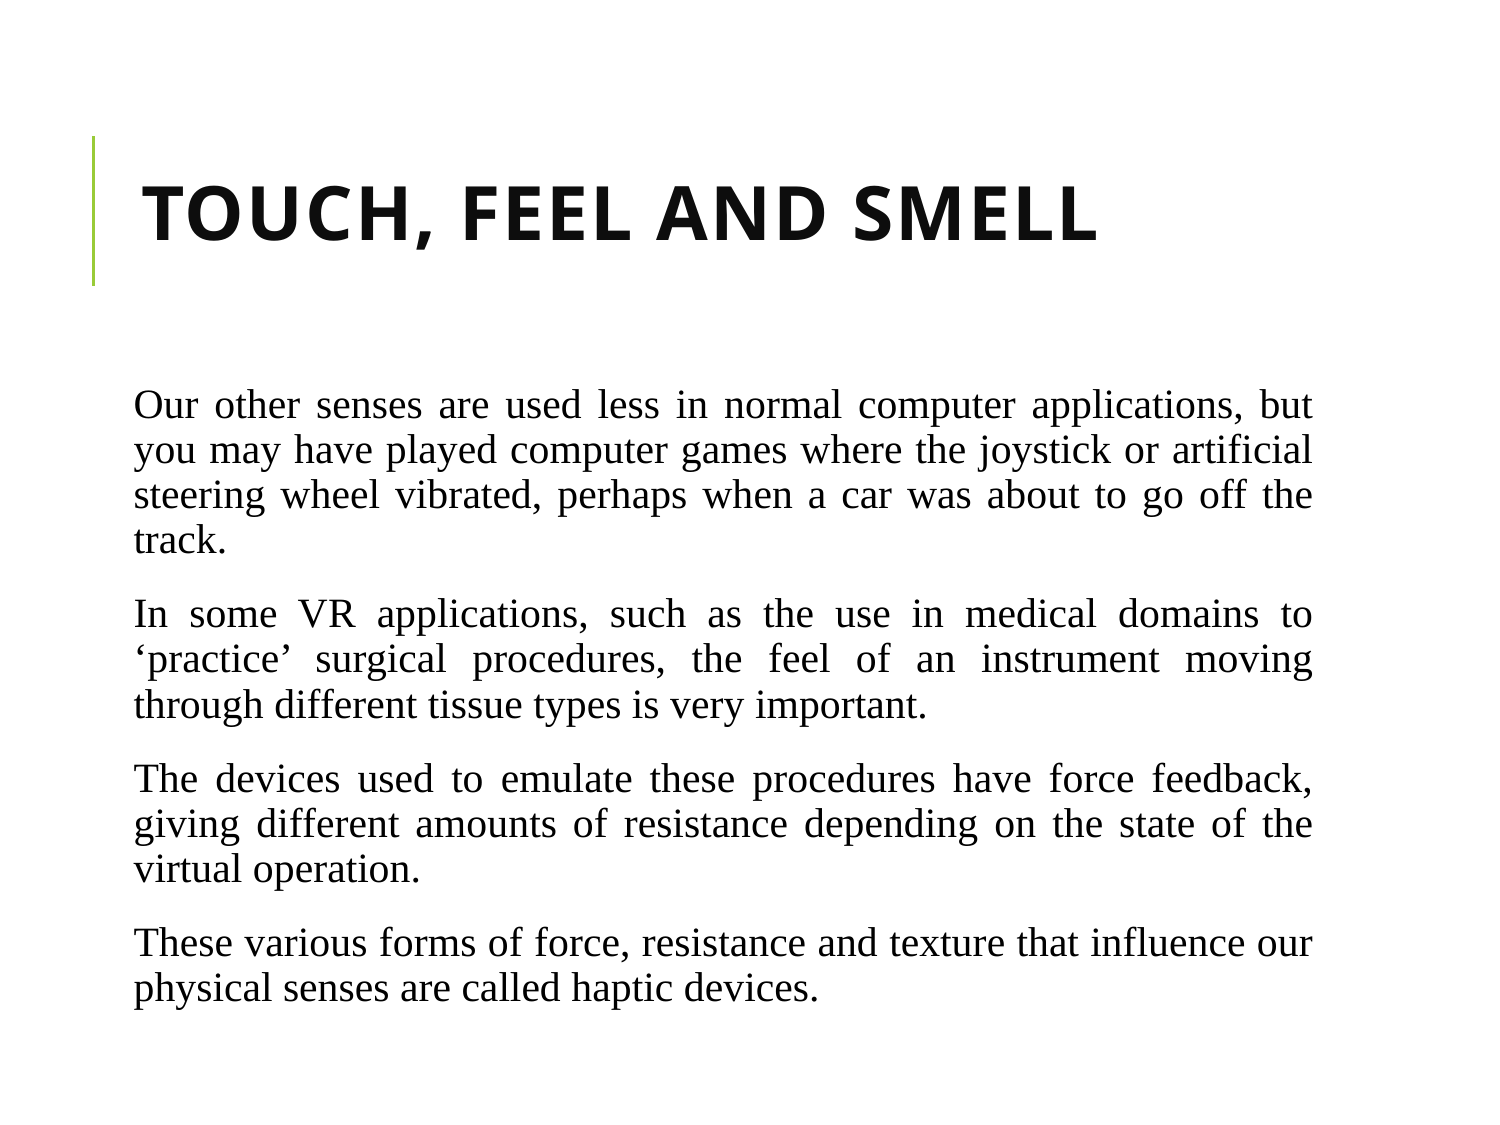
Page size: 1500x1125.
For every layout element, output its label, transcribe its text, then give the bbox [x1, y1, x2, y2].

list Our other senses are used less in normal computer applications, but you may have played computer games where the joystick or artificial steering wheel vibrated, perhaps when a car was about to go off the track. In some VR applications, such as the use in medical domains to ‘practice’ surgical procedures, the feel of an instrument moving through different tissue types is very important. The devices used to emulate these procedures have force feedback, giving different amounts of resistance depending on the state of the virtual operation. These various forms of force, resistance and texture that influence our physical senses are called haptic devices. [126, 375, 1322, 1035]
title Touch, Feel And Smell [126, 96, 1322, 342]
